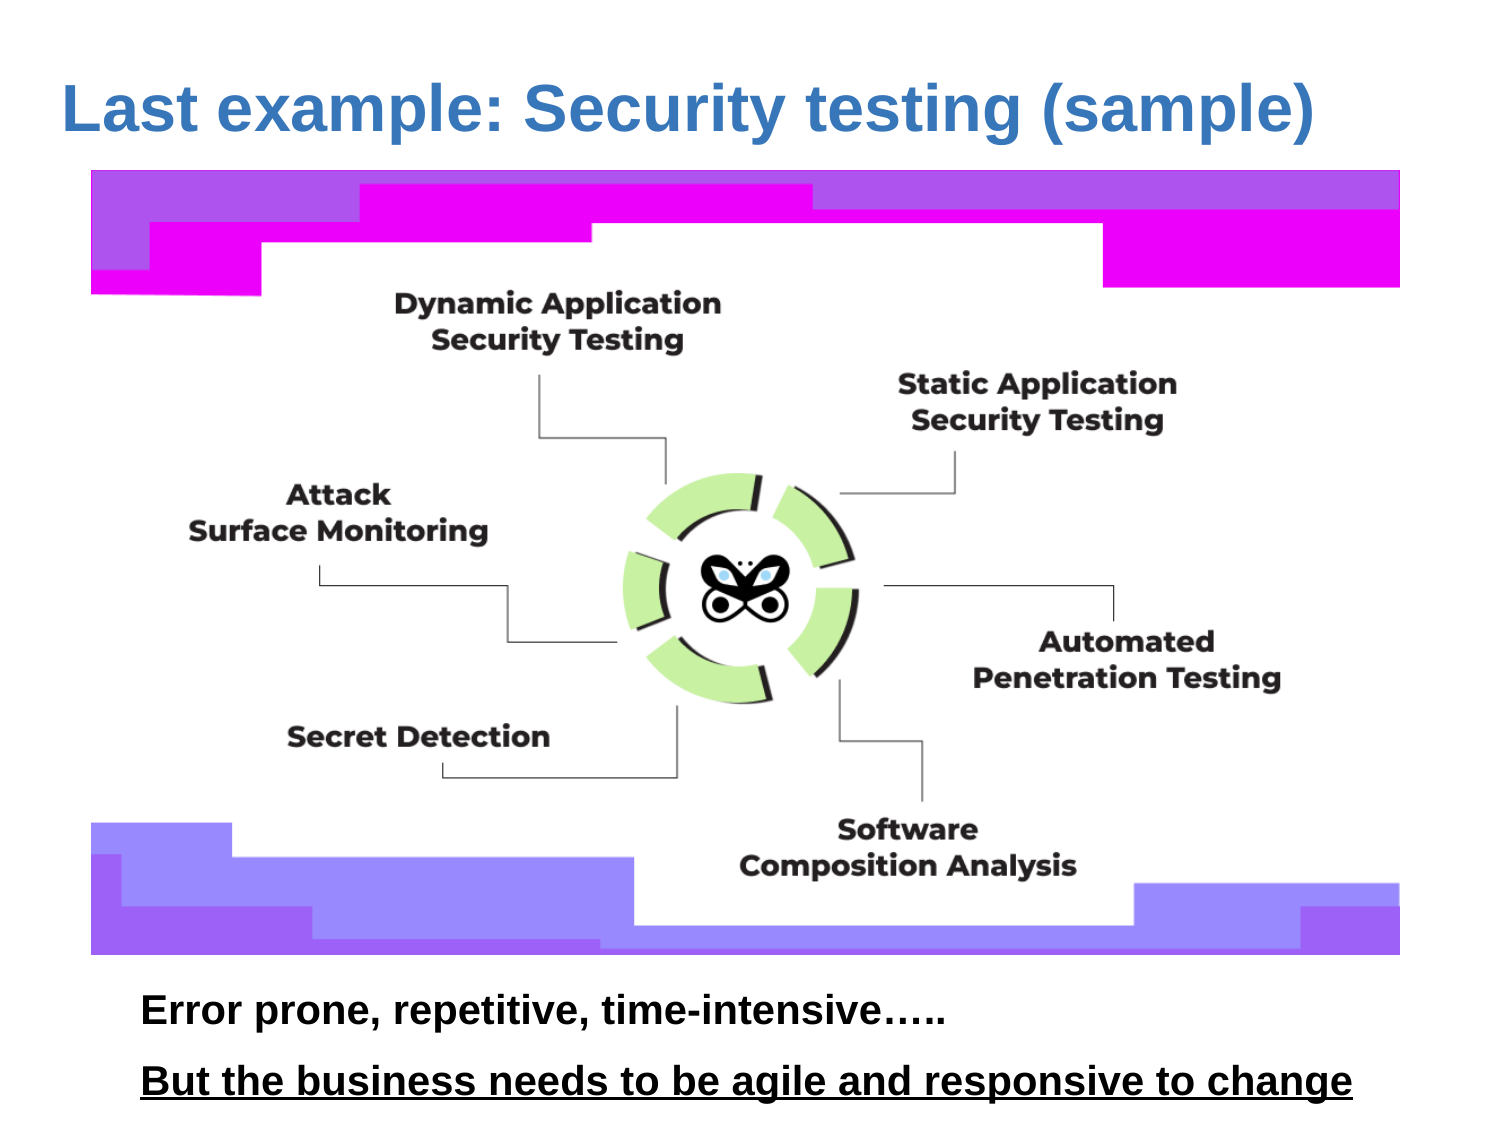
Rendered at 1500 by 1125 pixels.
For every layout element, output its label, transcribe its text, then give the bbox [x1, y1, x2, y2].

text_box Last example: Security testing (sample) [46, 57, 1447, 158]
text_box Error prone, repetitive, time-intensive….. But the business needs to be agile and responsive to change [125, 975, 1369, 1111]
picture [90, 170, 1401, 955]
